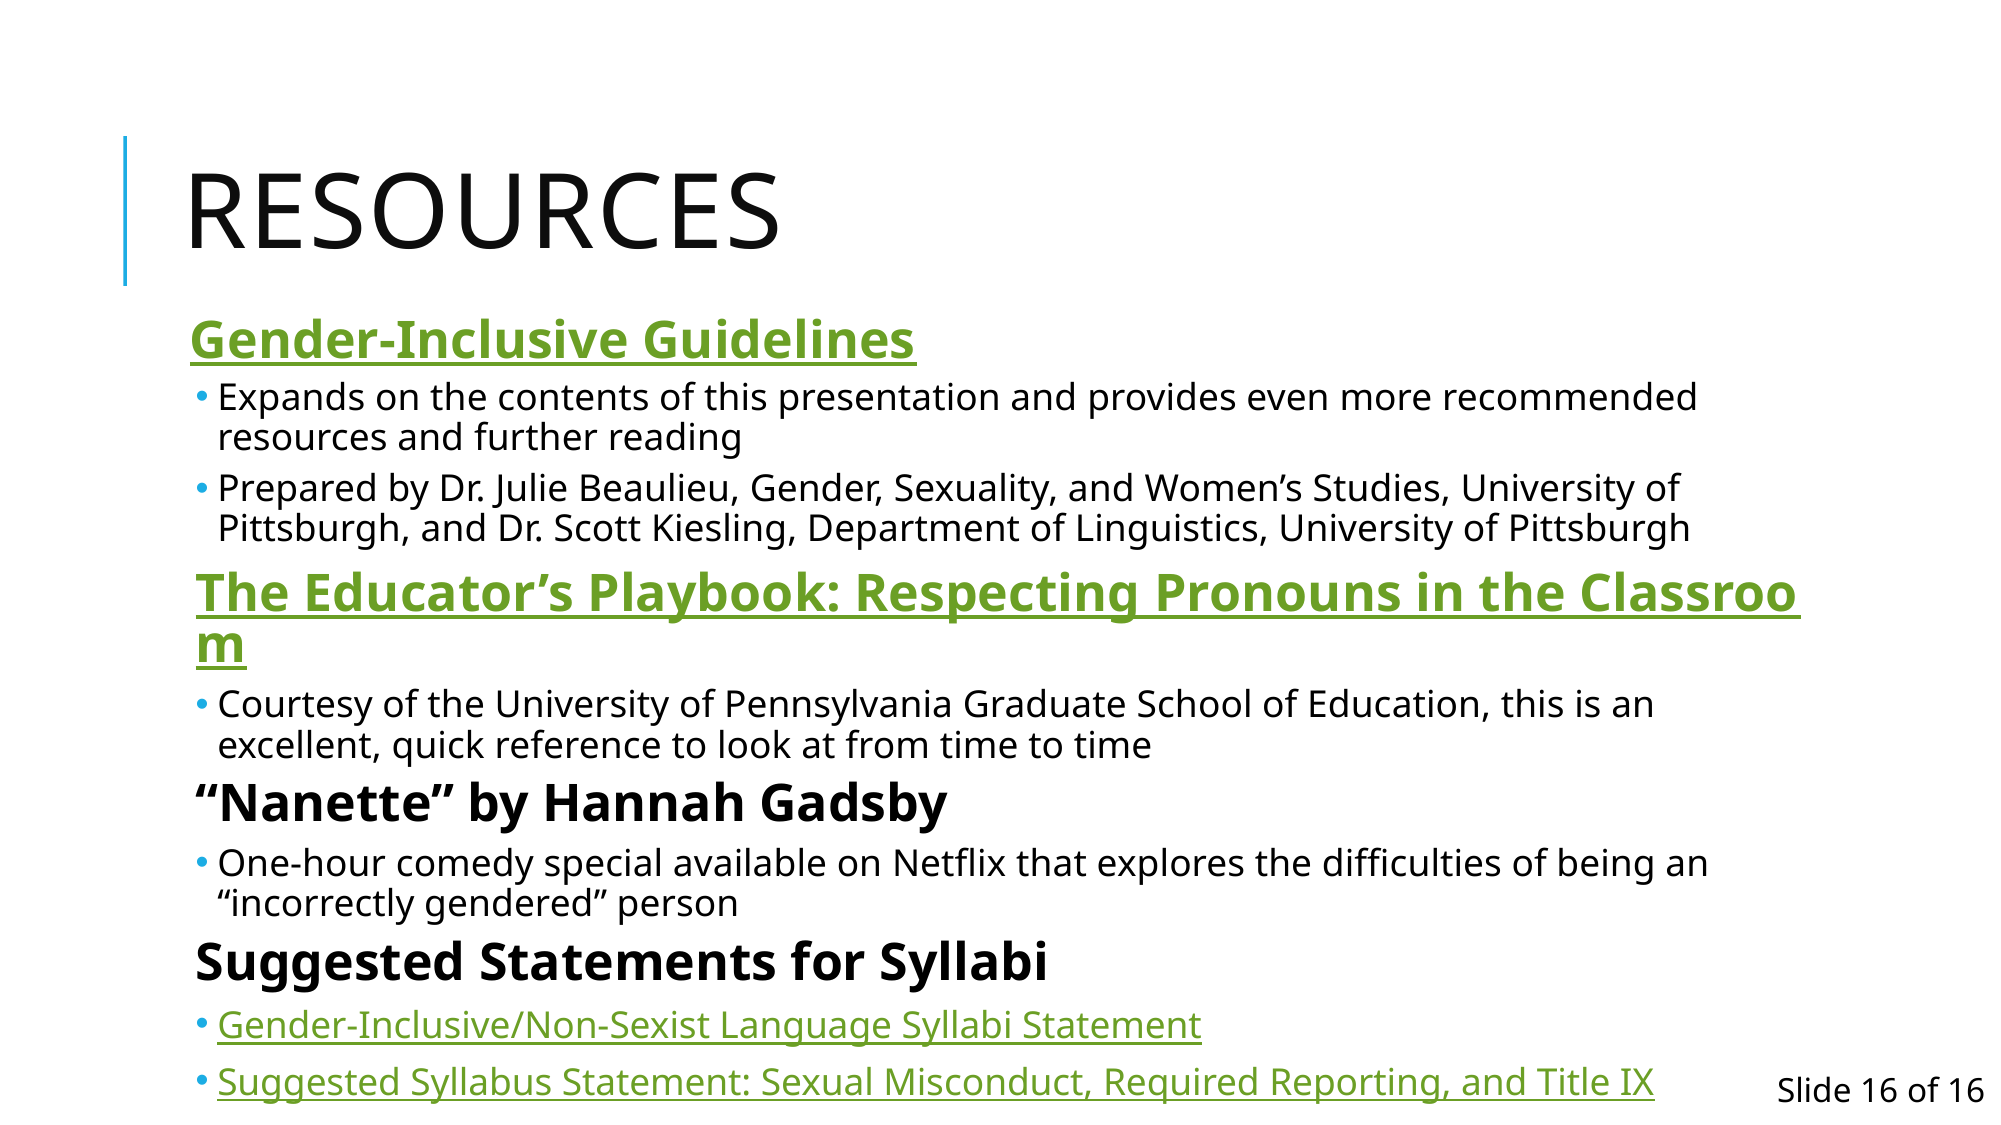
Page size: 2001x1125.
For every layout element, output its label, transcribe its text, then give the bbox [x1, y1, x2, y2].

title Resources [168, 96, 1763, 299]
list Gender-Inclusive Guidelines Expands on the contents of this presentation and provides even more recommended resources and further reading Prepared by Dr. Julie Beaulieu, Gender, Sexuality, and Women’s Studies, University of Pittsburgh, and Dr. Scott Kiesling, Department of Linguistics, University of Pittsburgh The Educator’s Playbook: Respecting Pronouns in the Classroom Courtesy of the University of Pennsylvania Graduate School of Education, this is an excellent, quick reference to look at from time to time “Nanette” by Hannah Gadsby One-hour comedy special available on Netflix that explores the difficulties of being an “incorrectly gendered” person Suggested Statements for Syllabi Gender-Inclusive/Non-Sexist Language Syllabi Statement Suggested Syllabus Statement: Sexual Misconduct, Required Reporting, and Title IX [168, 299, 1832, 1068]
